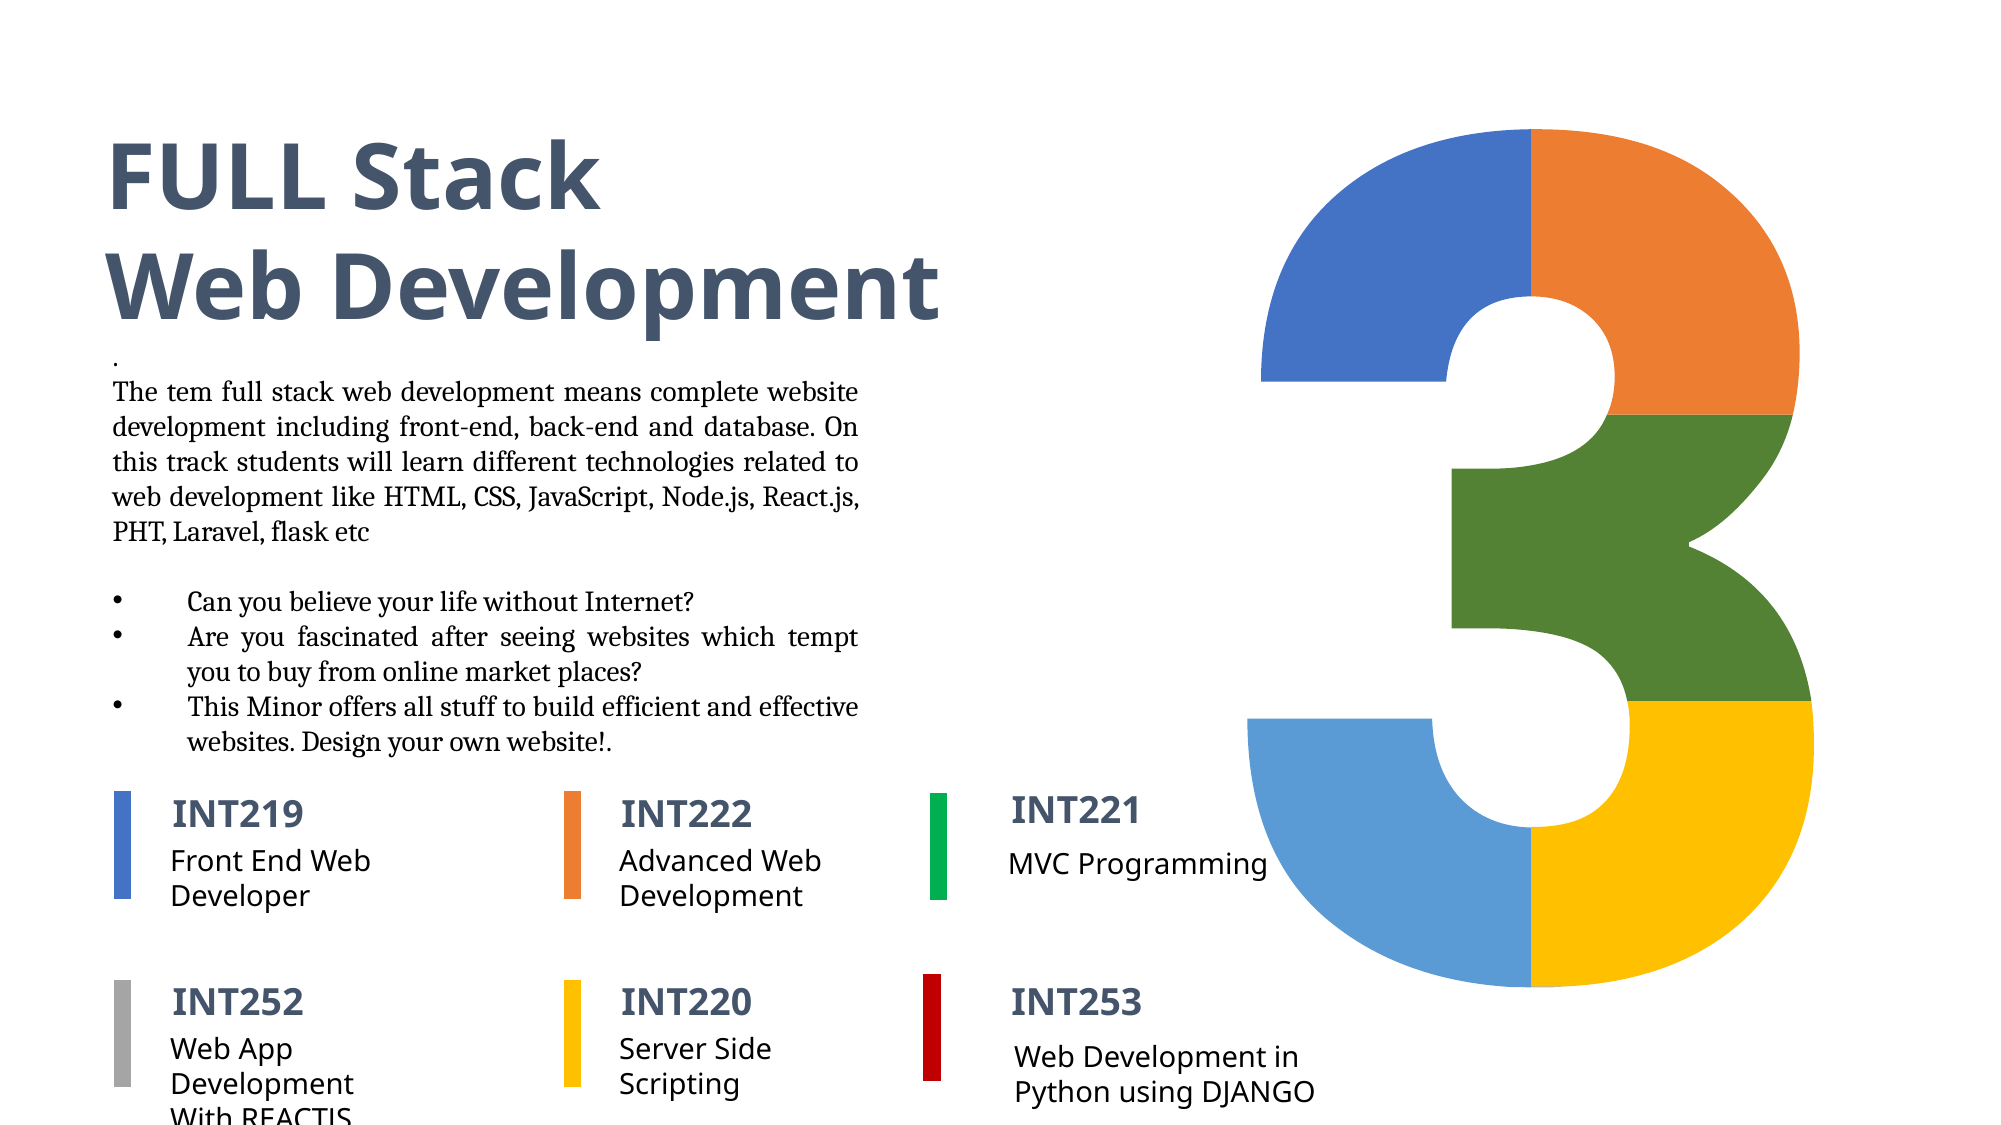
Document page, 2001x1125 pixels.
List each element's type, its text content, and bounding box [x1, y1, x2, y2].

text_box [1261, 129, 1531, 382]
text_box INT253 [996, 970, 1158, 1031]
text_box [1451, 414, 1812, 701]
text_box [1531, 701, 1814, 987]
text_box Web Development in Python using DJANGO [999, 1030, 1363, 1116]
text_box MVC Programming [993, 837, 1284, 888]
text_box [1531, 129, 1800, 415]
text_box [94, 110, 953, 1109]
text_box INT221 [996, 779, 1158, 837]
text_box [1247, 718, 1531, 988]
